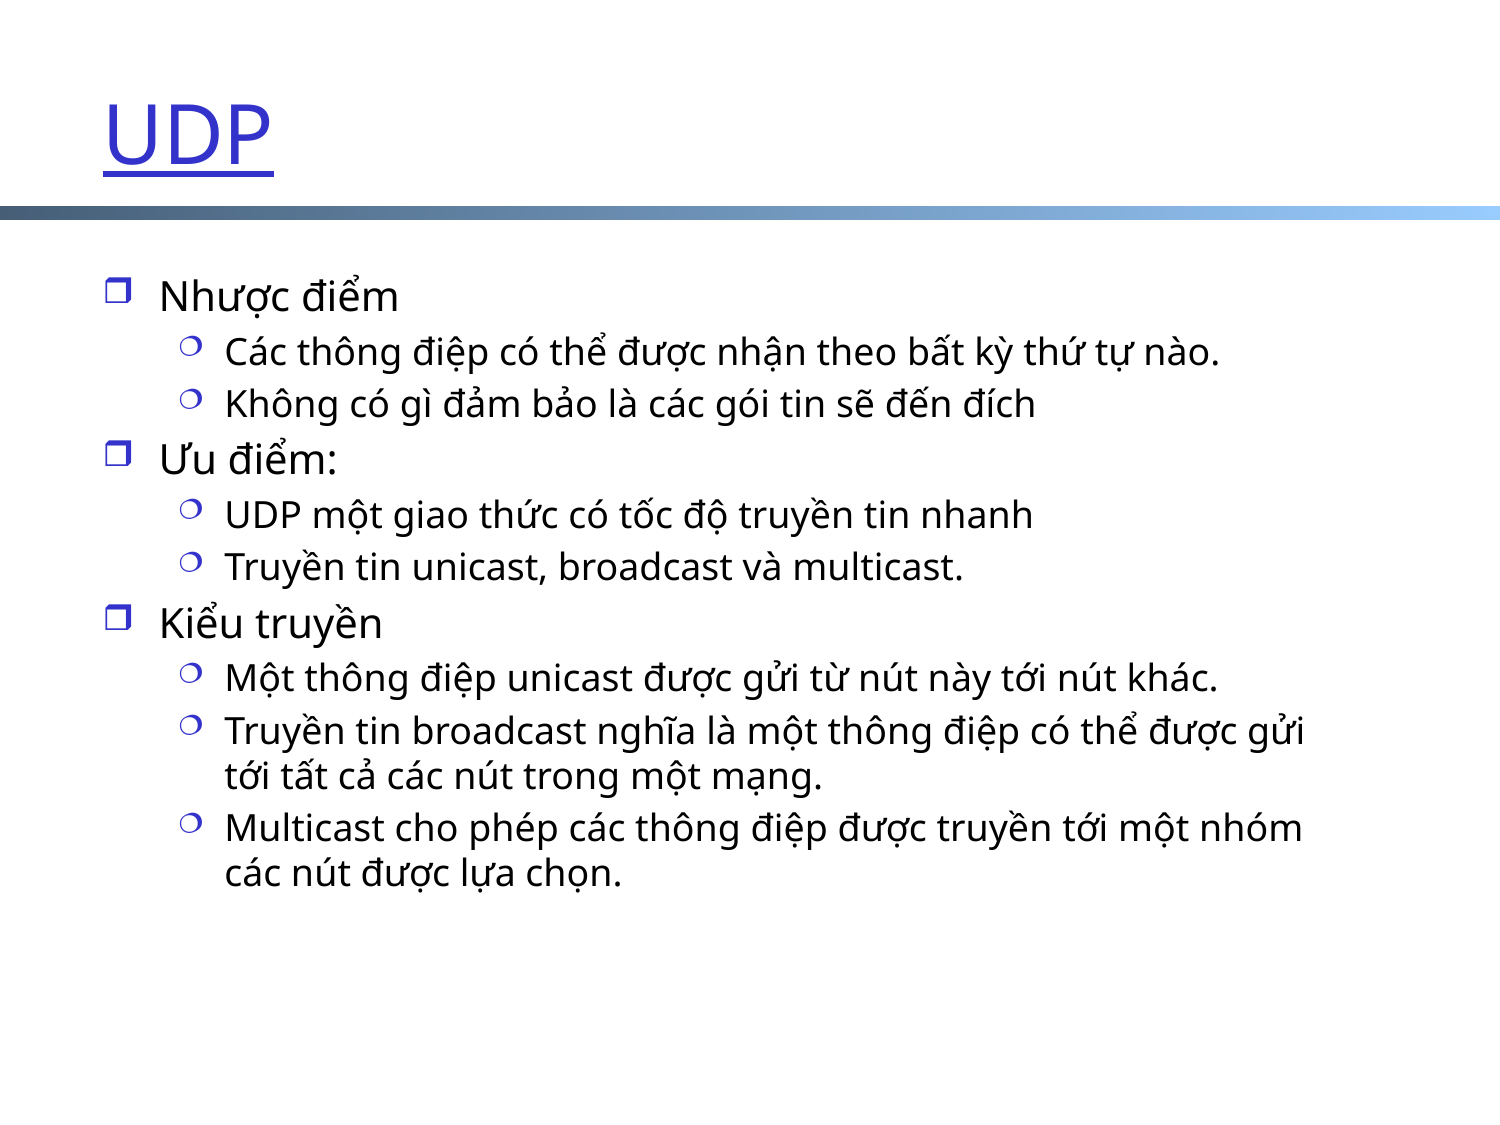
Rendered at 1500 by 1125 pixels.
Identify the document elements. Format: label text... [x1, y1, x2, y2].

title UDP [87, 37, 1363, 226]
list Nhược điểm Các thông điệp có thể được nhận theo bất kỳ thứ tự nào. Không có gì đảm bảo là các gói tin sẽ đến đích Ưu điểm: UDP một giao thức có tốc độ truyền tin nhanh Truyền tin unicast, broadcast và multicast. Kiểu truyền Một thông điệp unicast được gửi từ nút này tới nút khác. Truyền tin broadcast nghĩa là một thông điệp có thể được gửi tới tất cả các nút trong một mạng. Multicast cho phép các thông điệp được truyền tới một nhóm các nút được lựa chọn. [87, 262, 1363, 1026]
